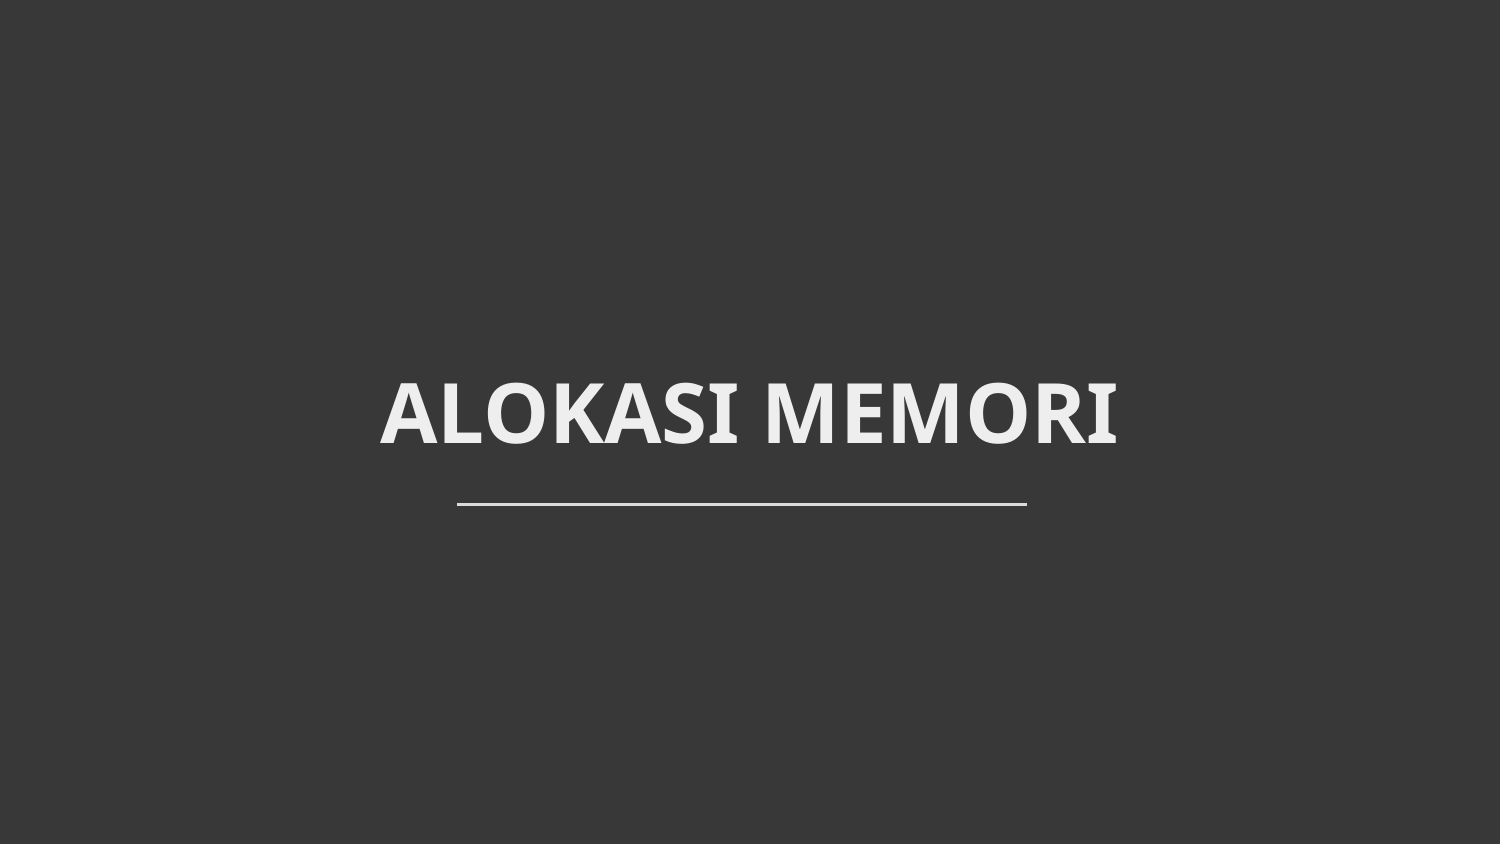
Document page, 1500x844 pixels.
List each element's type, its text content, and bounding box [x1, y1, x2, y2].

title ALOKASI MEMORI [132, 289, 1368, 530]
